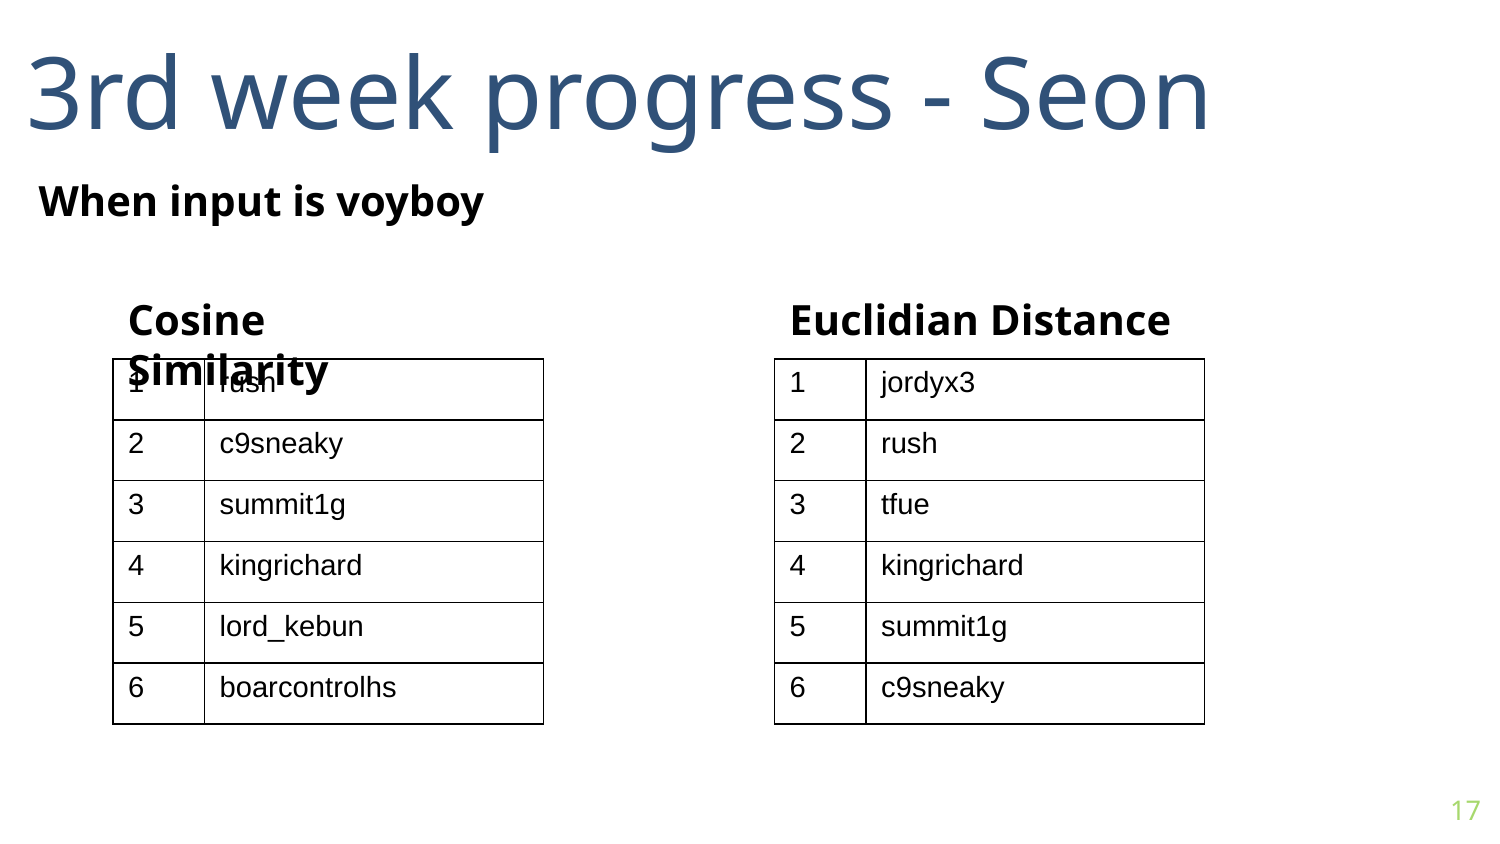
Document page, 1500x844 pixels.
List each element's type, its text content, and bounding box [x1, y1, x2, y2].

table_cell 6 [114, 664, 204, 723]
table_cell 5 [775, 603, 865, 662]
table_cell lord_kebun [205, 603, 543, 662]
table_header rush [205, 360, 543, 419]
slide_number 17 [1391, 779, 1482, 844]
table_cell kingrichard [867, 542, 1204, 602]
table_cell 2 [114, 421, 204, 480]
text_box Euclidian Distance [774, 286, 1217, 364]
table_header 1 [775, 364, 865, 419]
table_header 1 [114, 364, 204, 419]
table_cell 3 [775, 481, 865, 541]
table_cell summit1g [867, 603, 1204, 662]
table_cell 3 [114, 481, 204, 541]
table_cell 6 [775, 664, 865, 723]
table_header jordyx3 [867, 364, 1204, 419]
table_cell rush [867, 421, 1204, 480]
table_cell boarcontrolhs [205, 664, 543, 723]
table_cell tfue [867, 481, 1204, 541]
table_cell 2 [775, 421, 865, 480]
text_box Cosine Similarity [113, 286, 478, 364]
table_cell 4 [114, 542, 204, 602]
table_cell 5 [114, 603, 204, 662]
table_cell c9sneaky [867, 664, 1204, 723]
table_cell c9sneaky [205, 421, 543, 480]
text_box When input is voyboy [23, 167, 1477, 359]
table_cell kingrichard [205, 542, 543, 602]
table_cell 4 [775, 542, 865, 602]
text_box 3rd week progress - Seon [26, 8, 1297, 150]
table_cell summit1g [205, 481, 543, 541]
